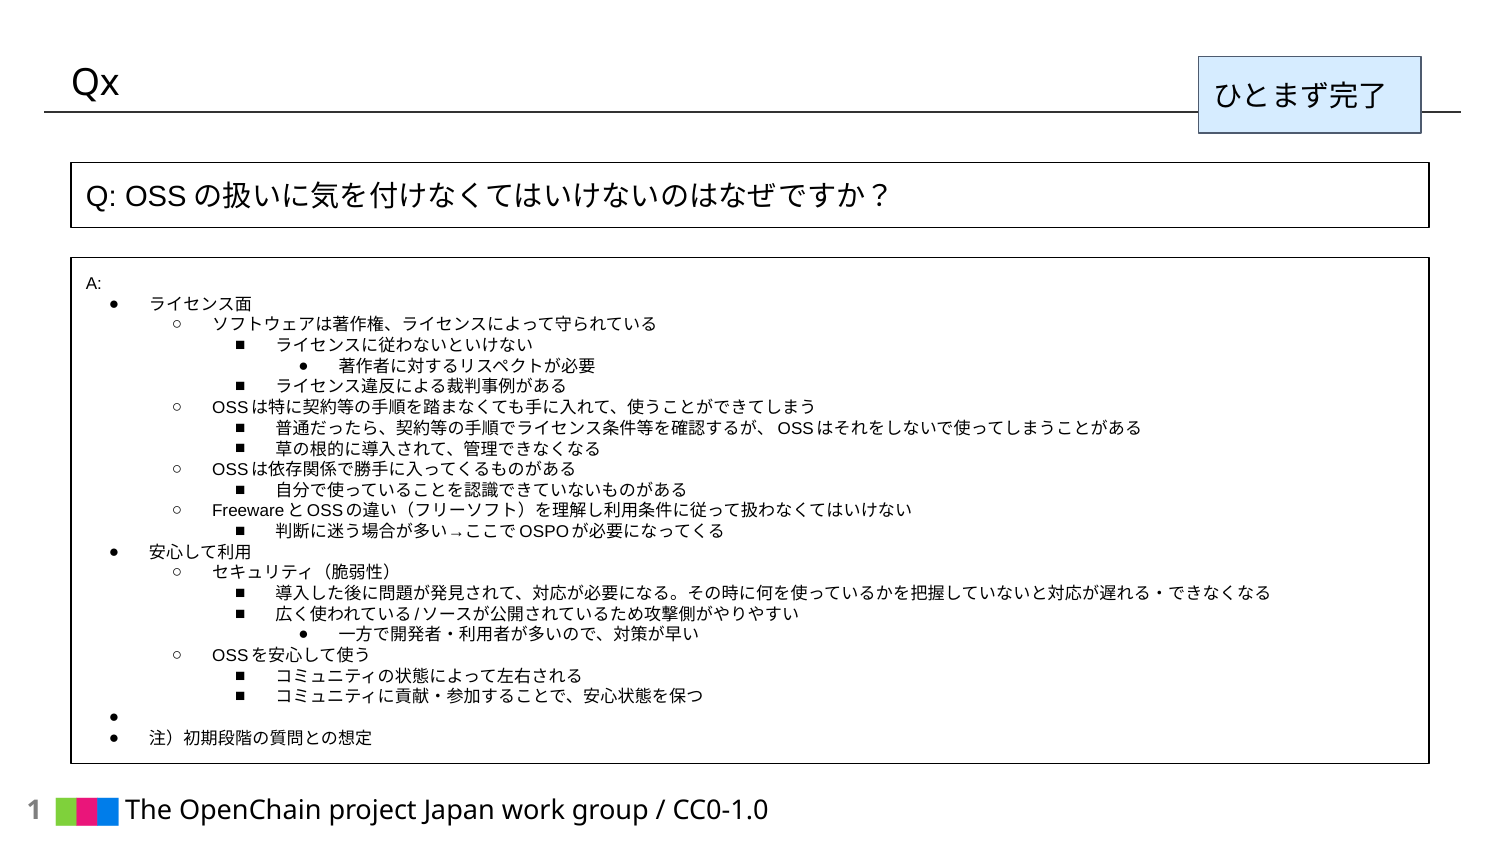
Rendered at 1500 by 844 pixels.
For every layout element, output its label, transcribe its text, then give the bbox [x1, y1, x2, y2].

text_box Q: OSSの扱いに気を付けなくてはいけないのはなぜですか？ [70, 162, 1430, 228]
text_box A: ライセンス面 ソフトウェアは著作権、ライセンスによって守られている ライセンスに従わないといけない 著作者に対するリスペクトが必要 ライセンス違反による裁判事例がある OSSは特に契約等の手順を踏まなくても手に入れて、使うことができてしまう 普通だったら、契約等の手順でライセンス条件等を確認するが、OSSはそれをしないで使ってしまうことがある 草の根的に導入されて、管理できなくなる OSSは依存関係で勝手に入ってくるものがある 自分で使っていることを認識できていないものがある FreewareとOSSの違い（フリーソフト）を理解し利用条件に従って扱わなくてはいけない 判断に迷う場合が多い→ここでOSPOが必要になってくる 安心して利用 セキュリティ（脆弱性） 導入した後に問題が発見されて、対応が必要になる。その時に何を使っているかを把握していないと対応が遅れる・できなくなる 広く使われている/ソースが公開されているため攻撃側がやりやすい 一方で開発者・利用者が多いので、対策が早い OSSを安心して使う コミュニティの状態によって左右される コミュニティに貢献・参加することで、安心状態を保つ 注）初期段階の質問との想定 [70, 257, 1430, 764]
text_box ひとまず完了 [1198, 56, 1421, 134]
title Qx [70, 5, 1430, 104]
